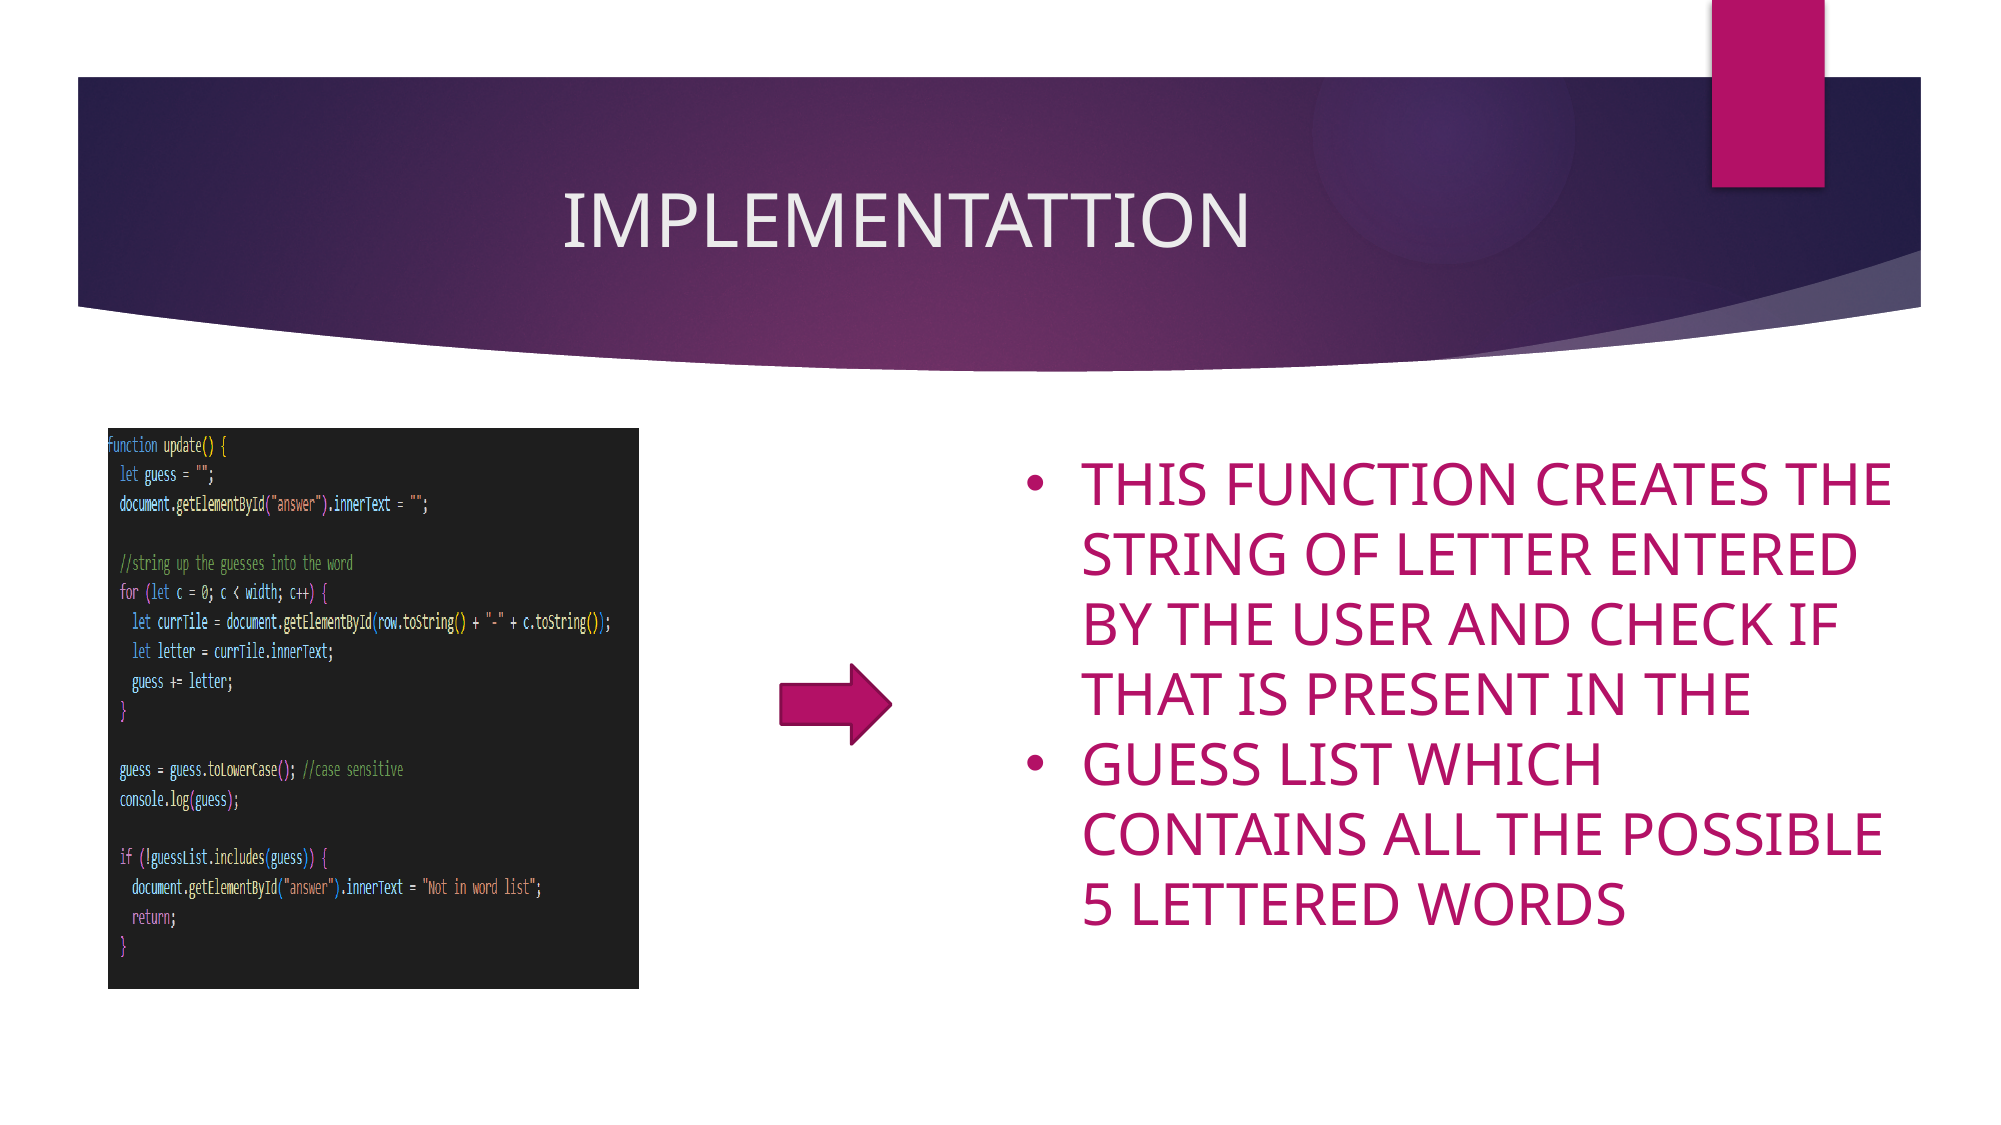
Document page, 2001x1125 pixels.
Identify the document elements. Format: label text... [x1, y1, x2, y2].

title IMPLEMENTATTION [189, 159, 1627, 276]
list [108, 428, 639, 990]
text_box THIS FUNCTION CREATES THE STRING OF LETTER ENTERED BY THE USER AND CHECK IF THAT IS PRESENT IN THE GUESS LIST WHICH CONTAINS ALL THE POSSIBLE 5 LETTERED WORDS [1010, 439, 1920, 1035]
text_box [779, 663, 893, 746]
